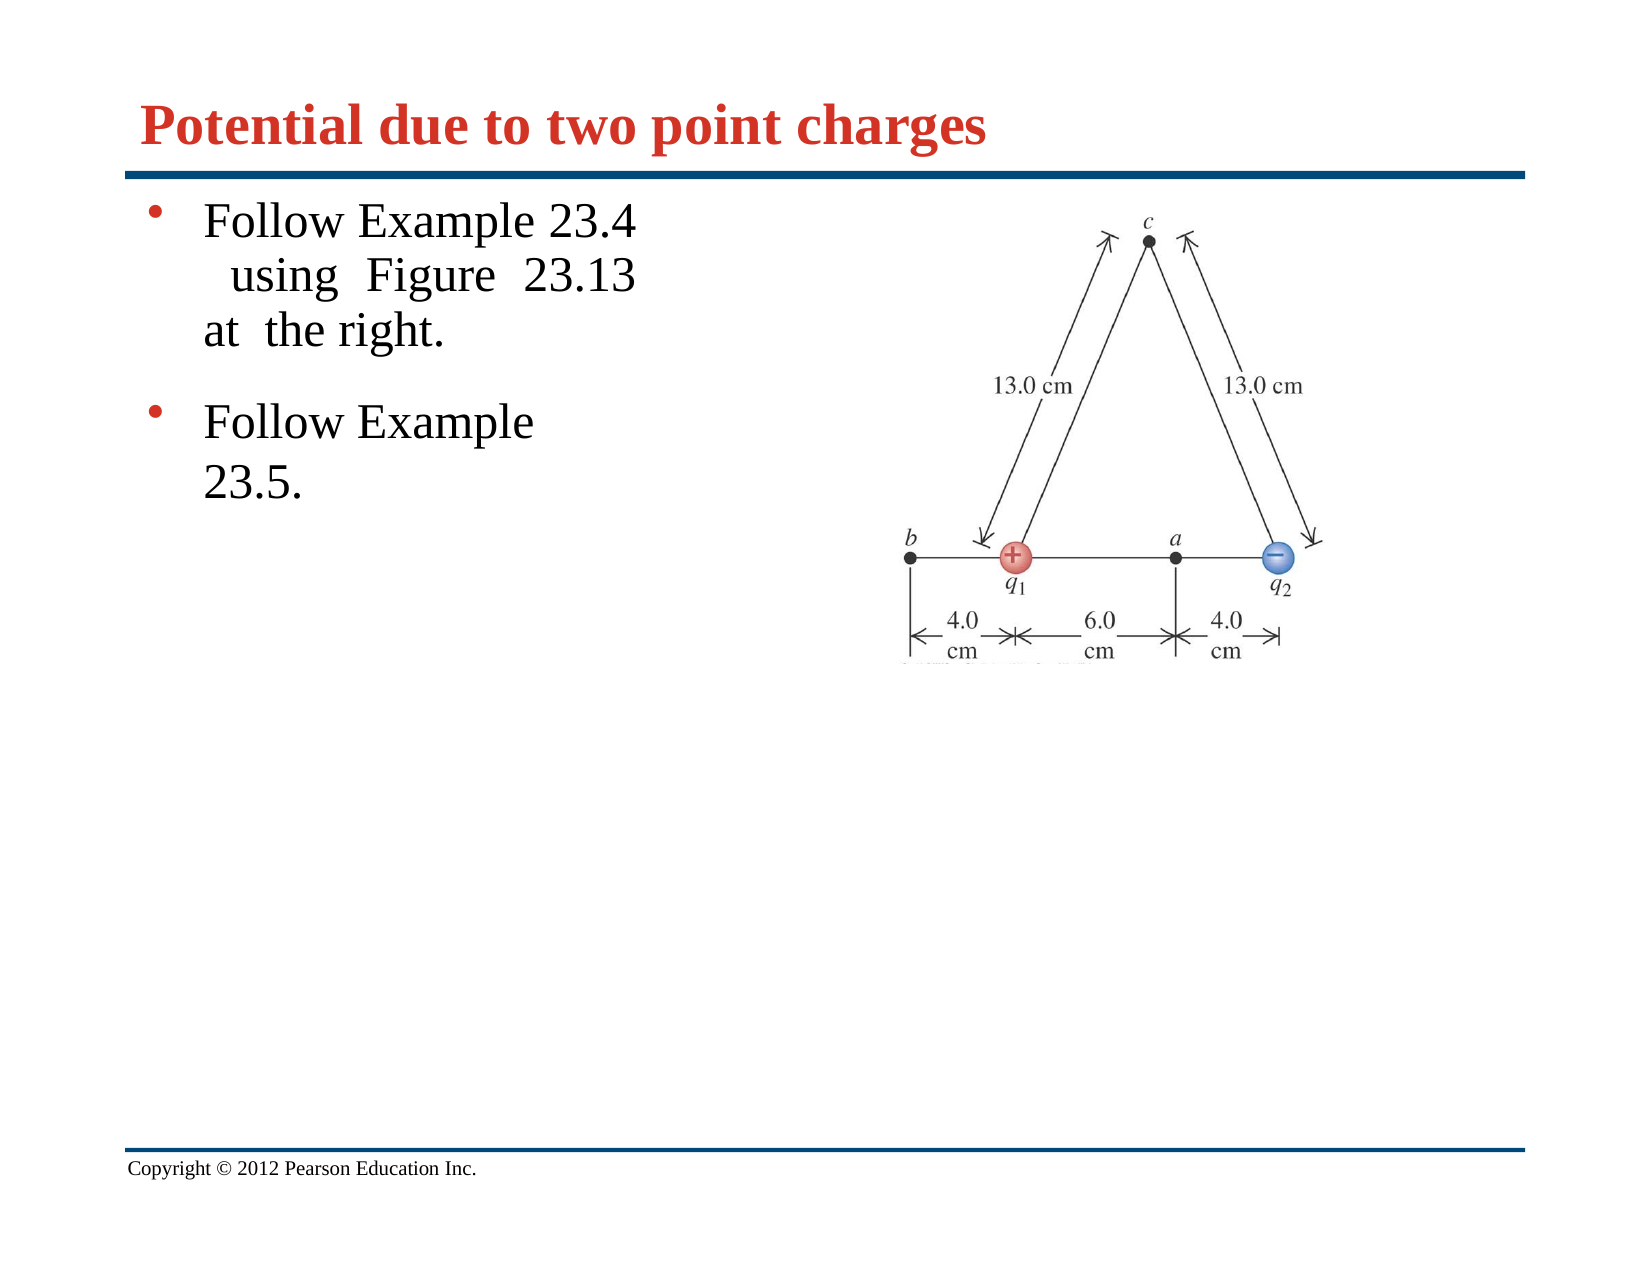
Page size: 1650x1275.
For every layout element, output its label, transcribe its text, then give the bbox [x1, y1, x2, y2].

text_box [899, 212, 1325, 664]
text_box Follow Example 23.4 using Figure 23.13 at the right. Follow Example 23.5. [144, 185, 650, 509]
footer Copyright © 2012 Pearson Education Inc. [125, 1154, 481, 1275]
title Potential due to two point charges [138, 83, 991, 299]
